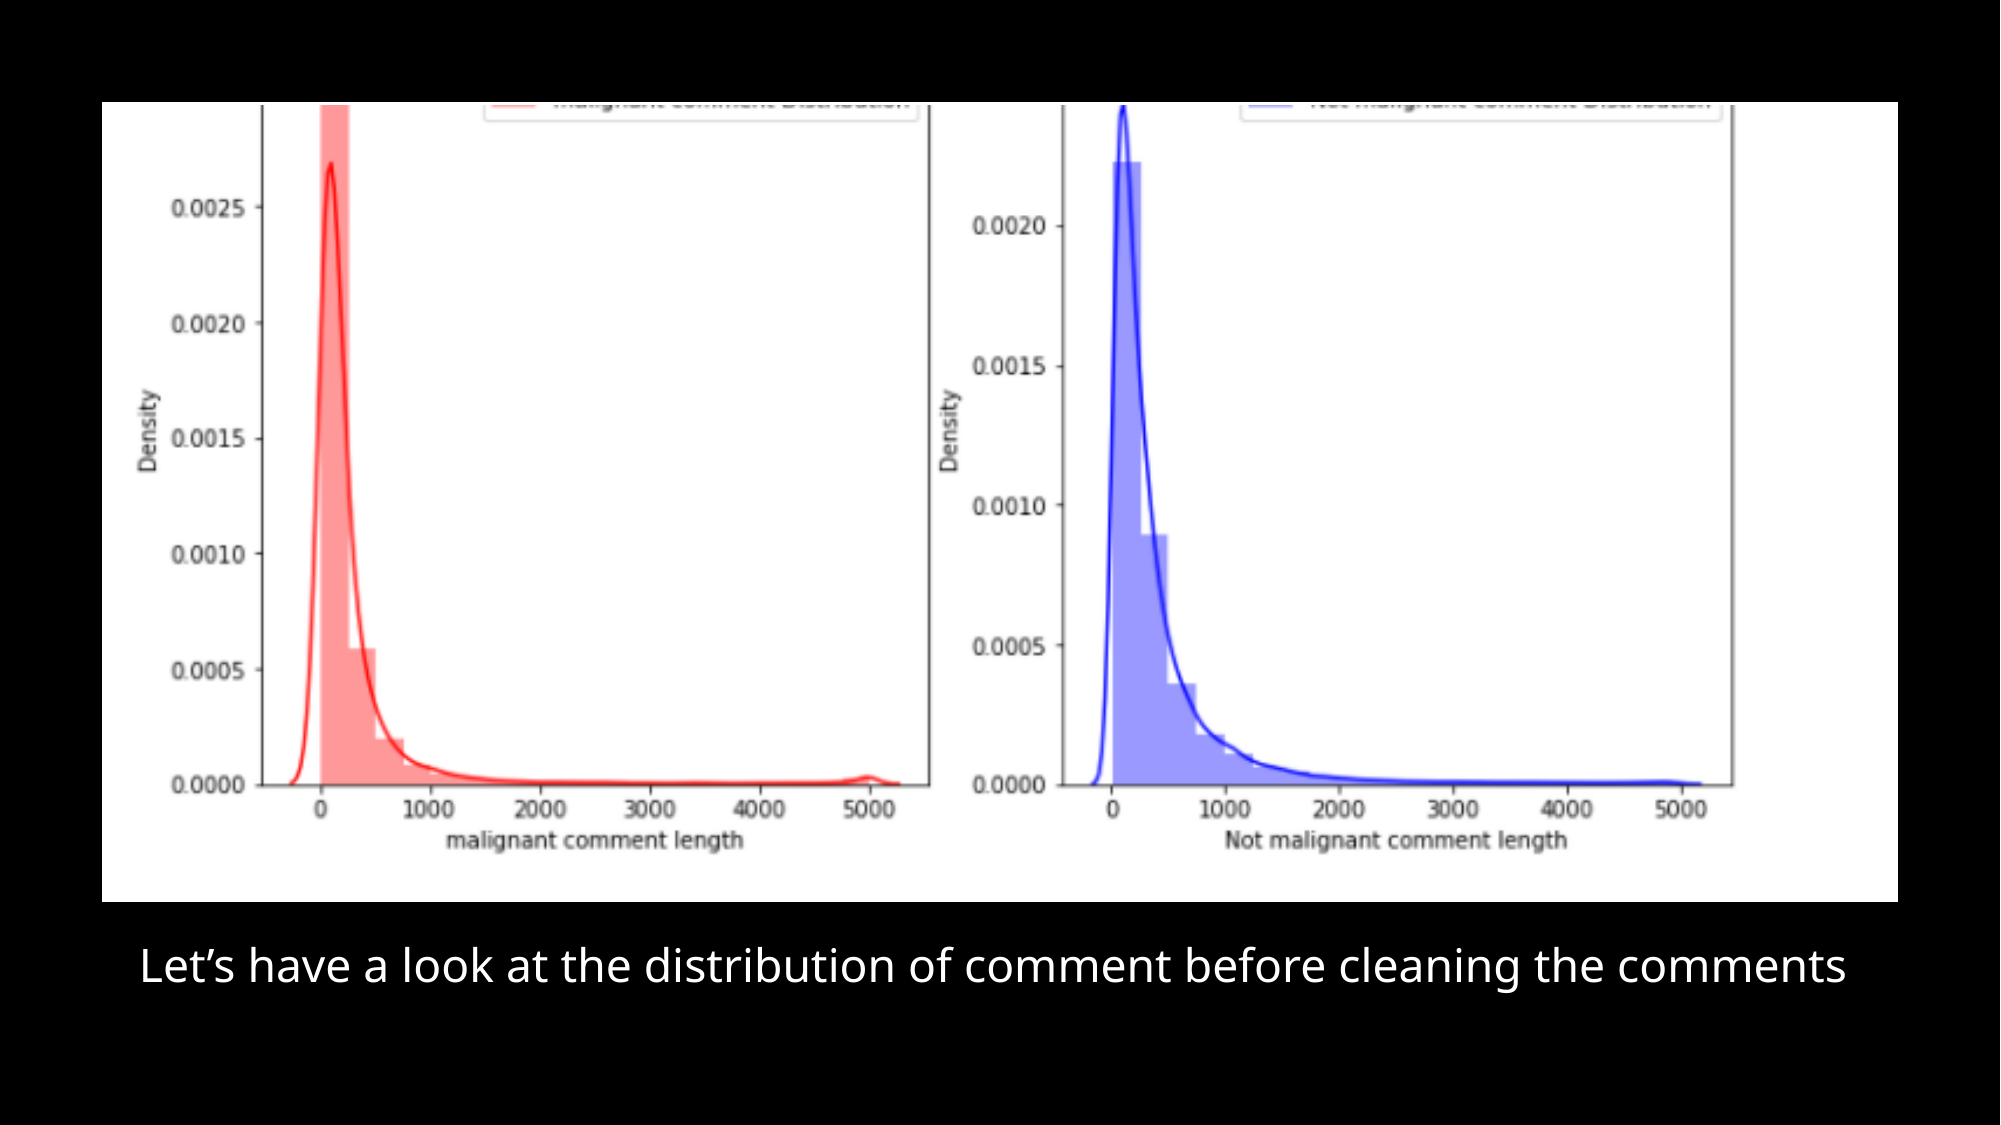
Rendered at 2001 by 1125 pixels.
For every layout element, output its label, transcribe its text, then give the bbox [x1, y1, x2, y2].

title Let’s have a look at the distribution of comment before cleaning the comments [105, 914, 1895, 1020]
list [104, 104, 1895, 899]
